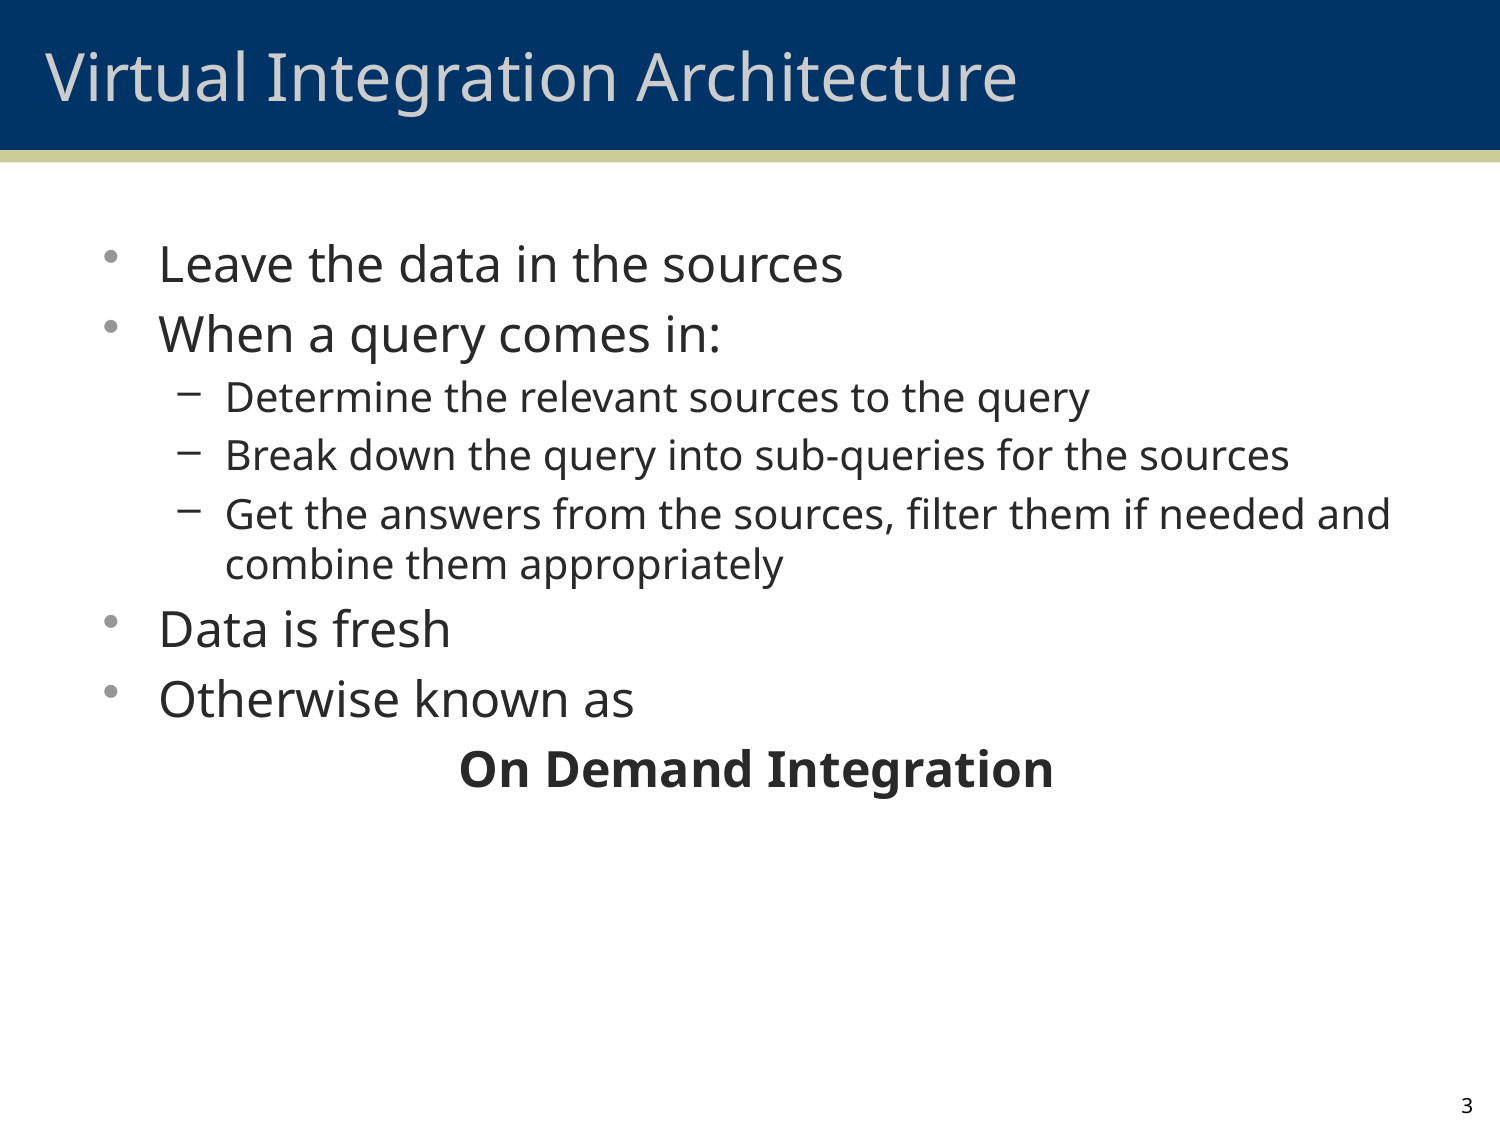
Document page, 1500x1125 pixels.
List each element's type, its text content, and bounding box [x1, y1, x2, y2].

title Virtual Integration Architecture [0, 0, 1500, 151]
list Leave the data in the sources When a query comes in: Determine the relevant sources to the query Break down the query into sub-queries for the sources Get the answers from the sources, filter them if needed and combine them appropriately Data is fresh Otherwise known as On Demand Integration [87, 224, 1413, 1063]
